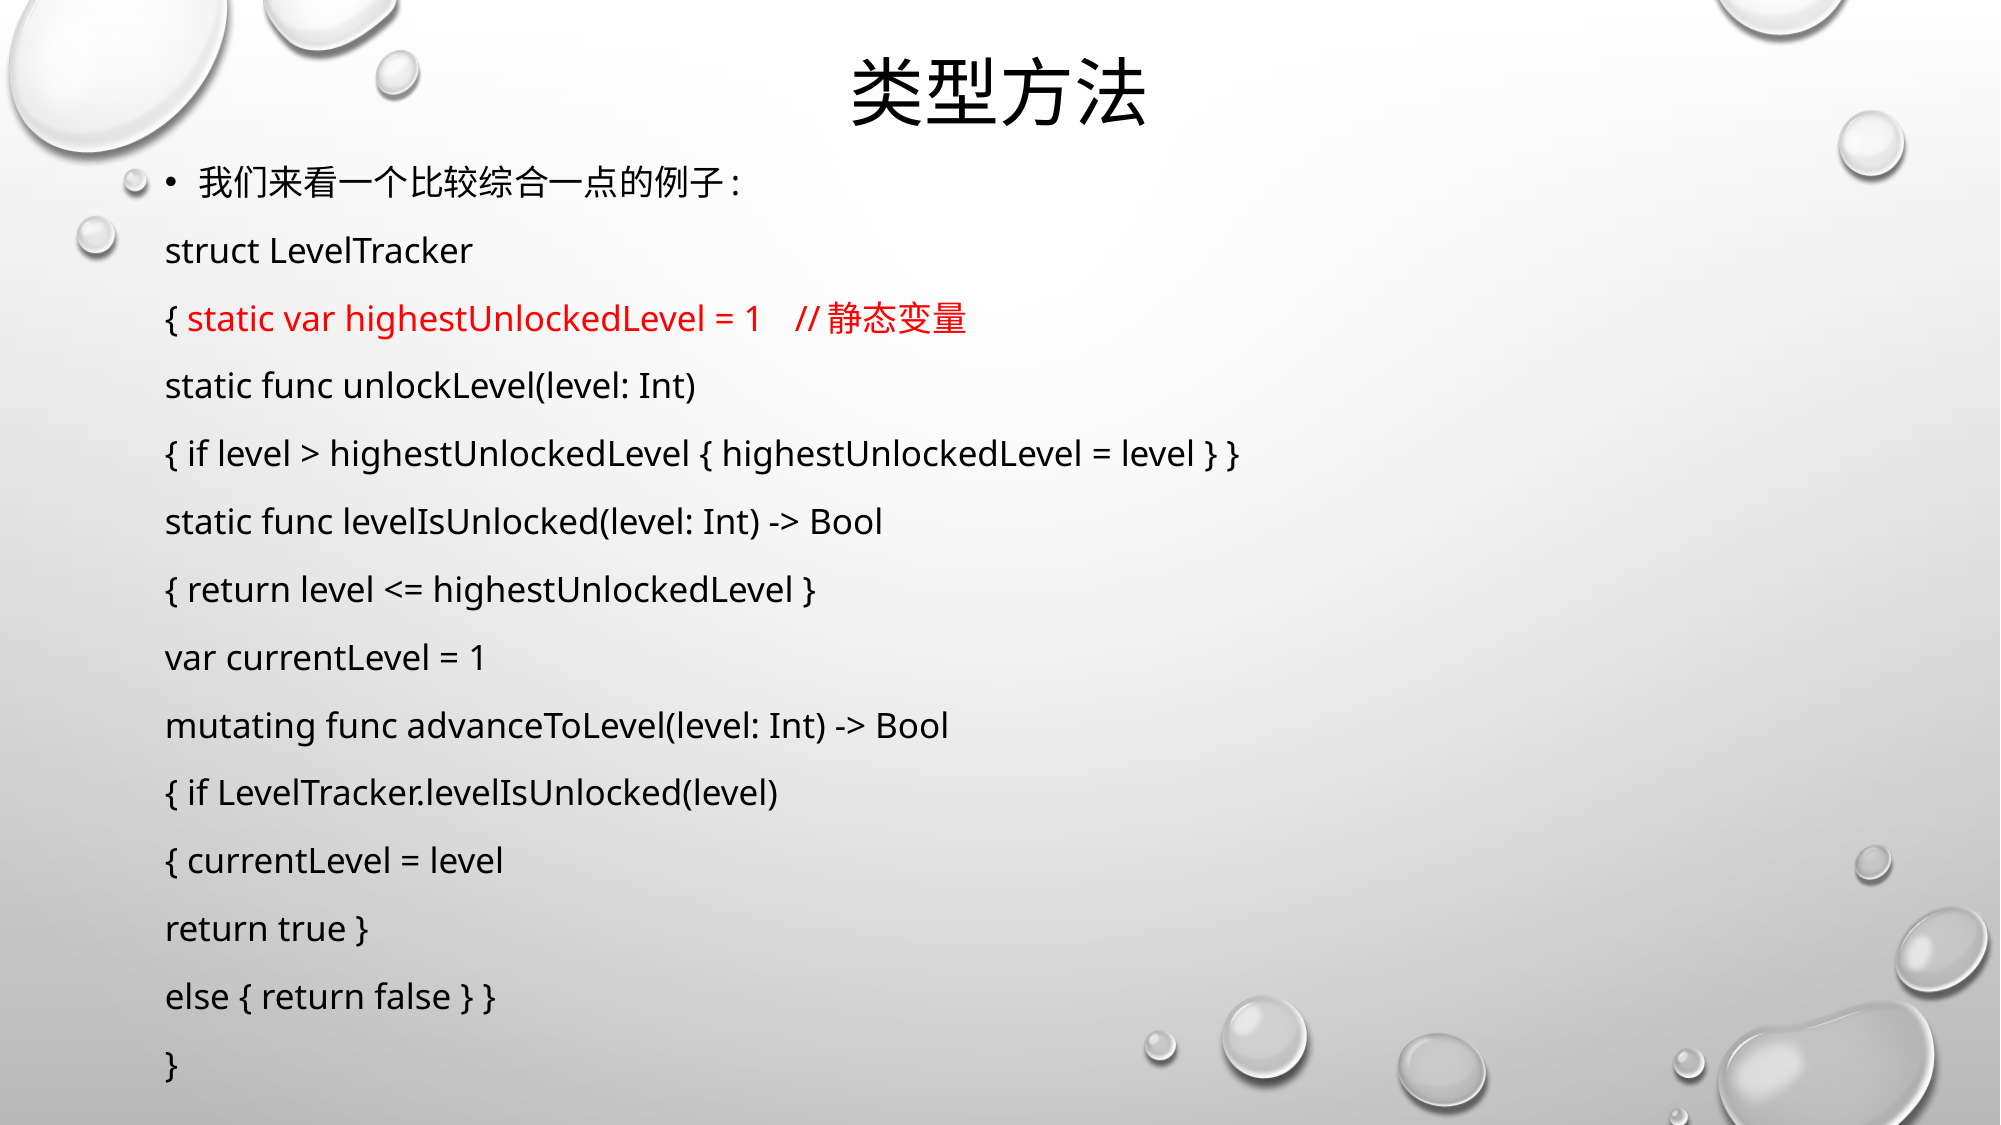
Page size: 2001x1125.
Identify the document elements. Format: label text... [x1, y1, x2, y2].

list 我们来看一个比较综合一点的例子: struct LevelTracker { static var highestUnlockedLevel = 1 //静态变量 static func unlockLevel(level: Int) { if level > highestUnlockedLevel { highestUnlockedLevel = level } } static func levelIsUnlocked(level: Int) -> Bool { return level <= highestUnlockedLevel } var currentLevel = 1 mutating func advanceToLevel(level: Int) -> Bool { if LevelTracker.levelIsUnlocked(level) { currentLevel = level return true } else { return false } } } [149, 144, 1850, 1098]
title 类型方法 [149, 30, 1851, 162]
picture [0, 0, 2000, 1125]
